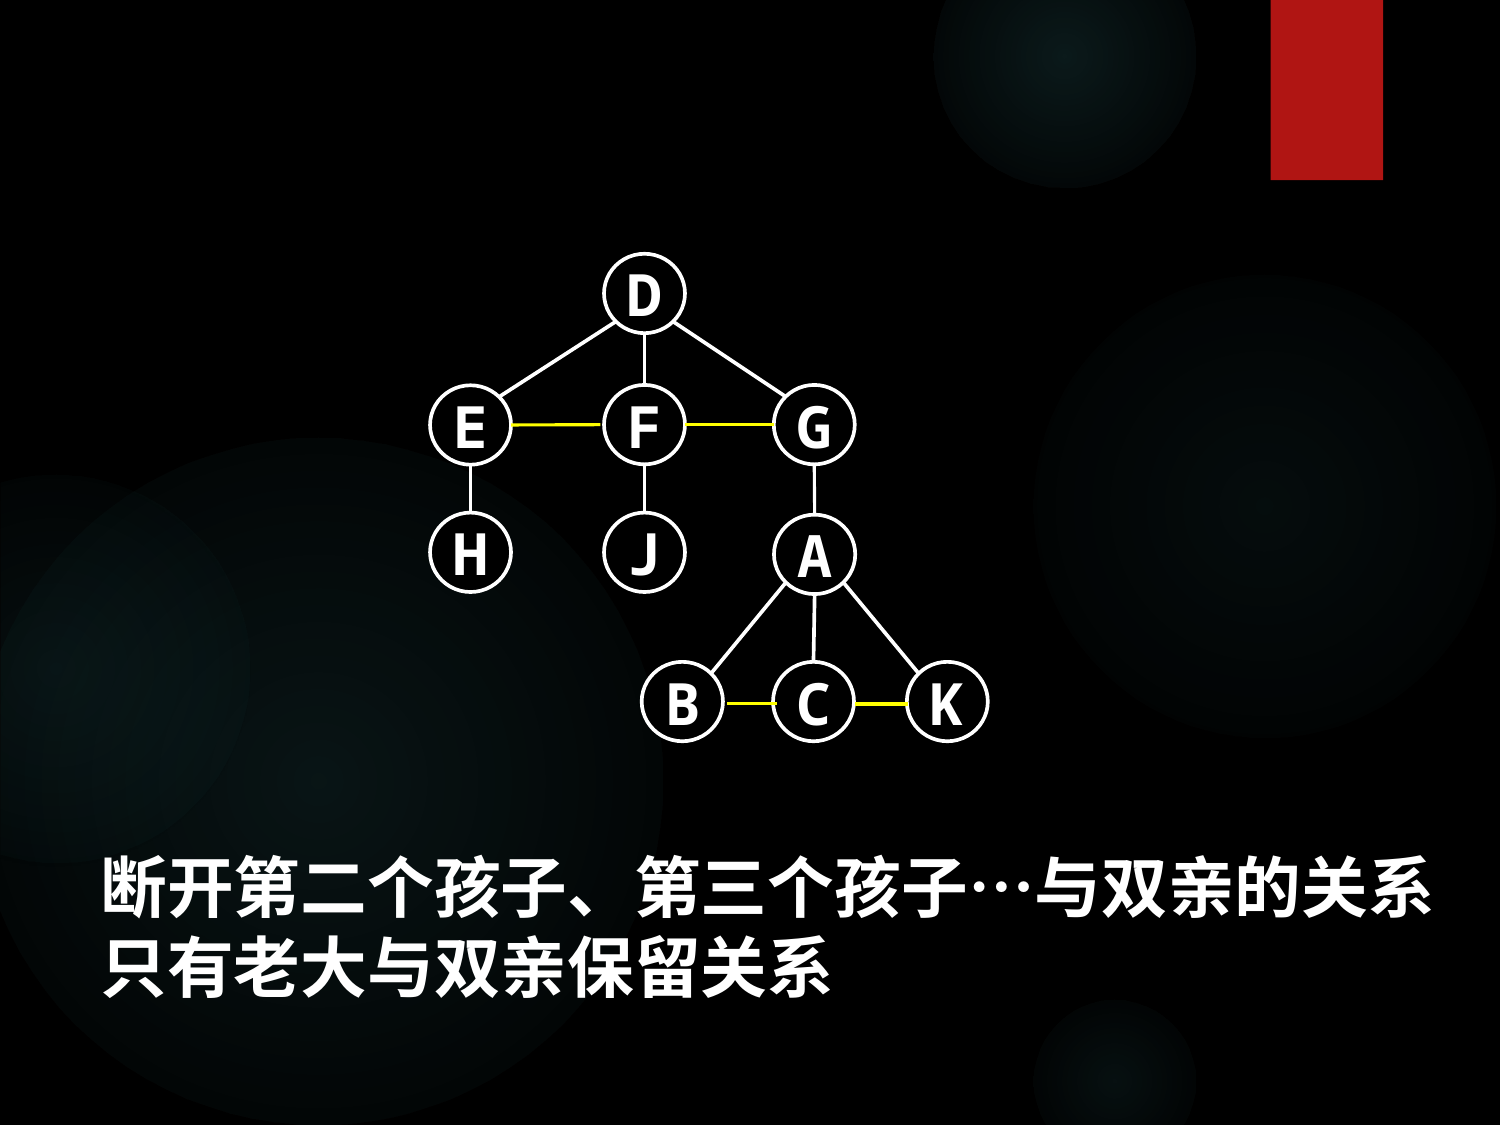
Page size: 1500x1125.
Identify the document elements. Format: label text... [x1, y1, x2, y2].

text_box B [643, 713, 722, 742]
text_box H [430, 512, 505, 593]
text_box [510, 424, 909, 705]
text_box K [908, 661, 988, 742]
text_box C [774, 713, 853, 742]
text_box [498, 323, 617, 396]
text_box E [430, 385, 511, 465]
text_box 断开第二个孩子、第三个孩子…与双亲的关系 只有老大与双亲保留关系 [85, 838, 1461, 1014]
text_box F [604, 385, 638, 422]
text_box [644, 322, 920, 672]
text_box D [604, 253, 685, 333]
